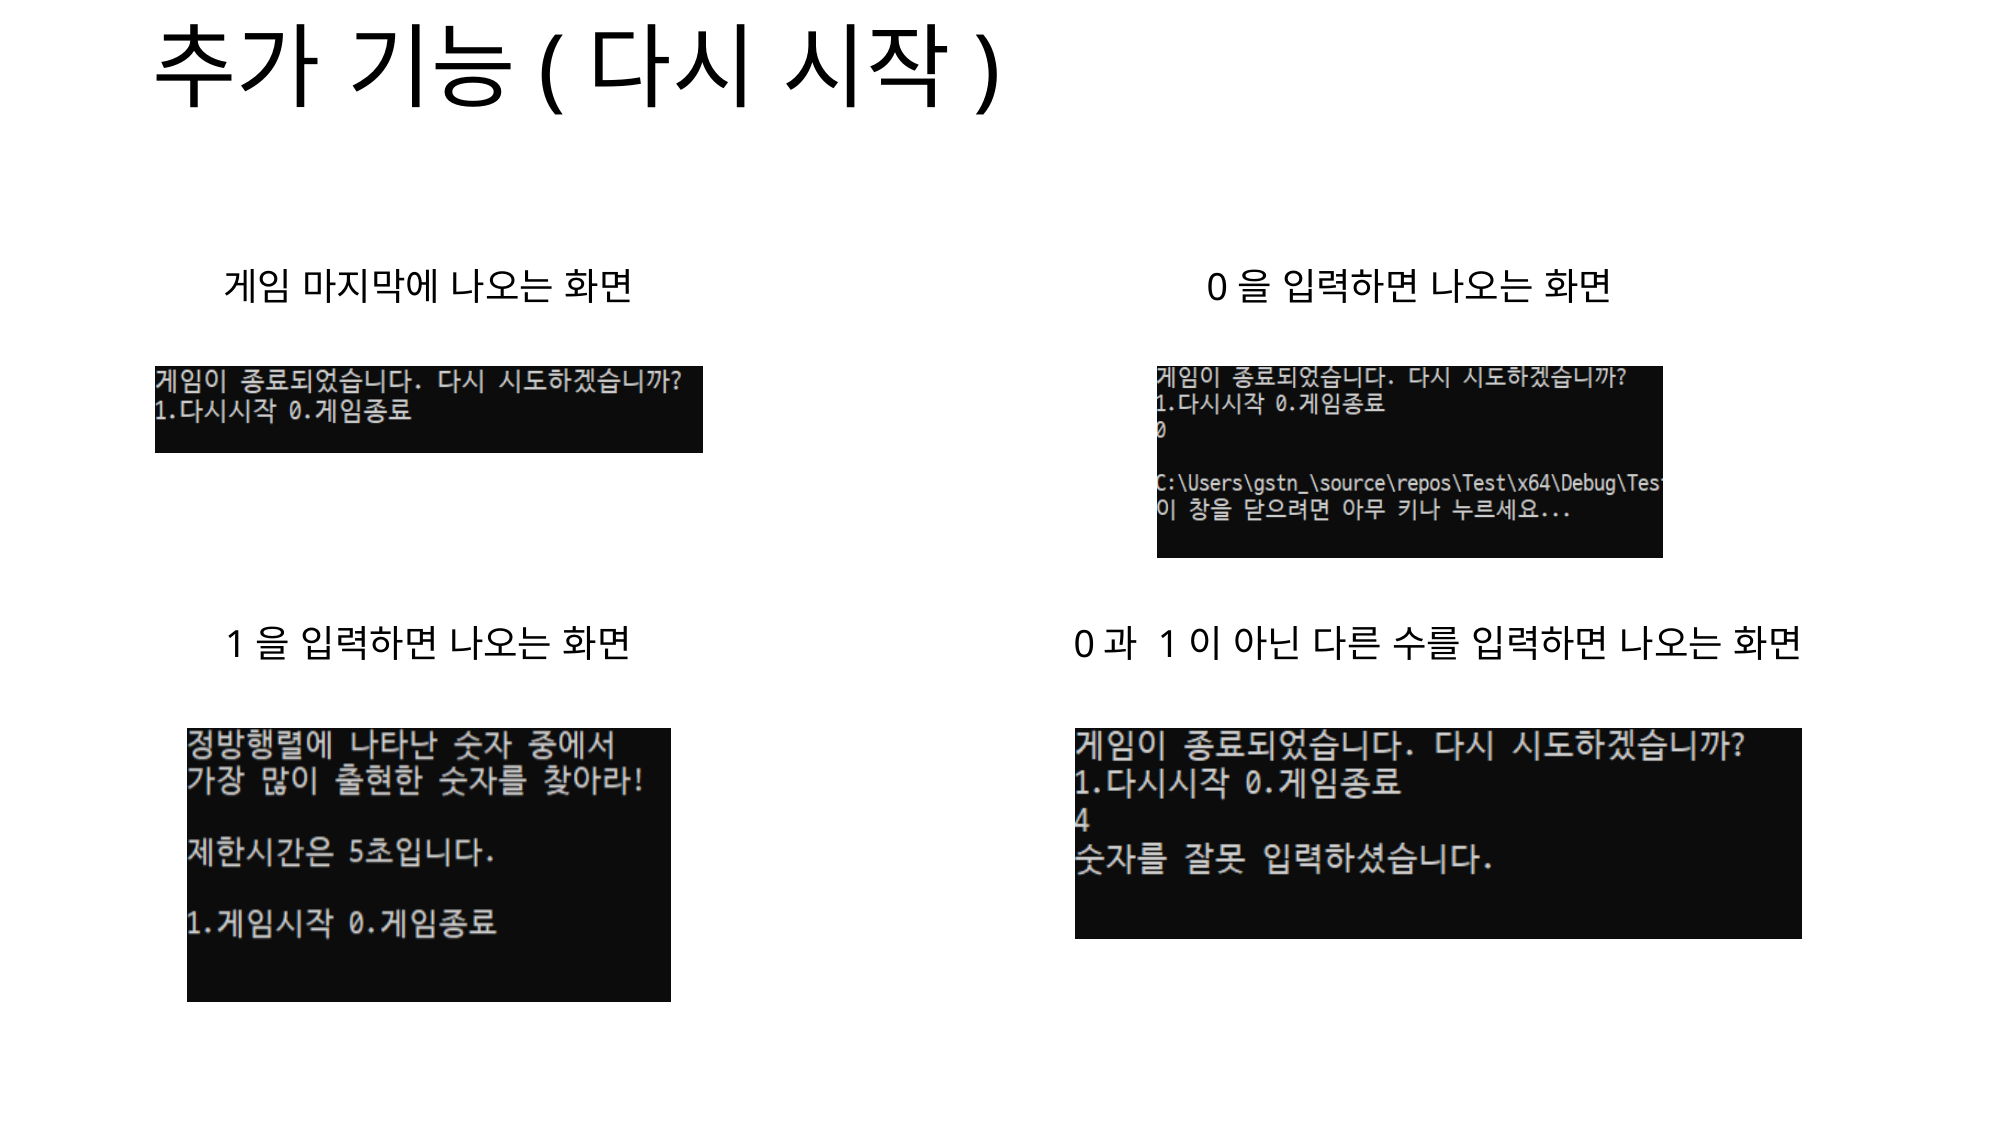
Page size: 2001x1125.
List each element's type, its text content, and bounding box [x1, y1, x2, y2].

text_box 1을 입력하면 나오는 화면 [210, 612, 648, 673]
text_box 0을 입력하면 나오는 화면 [1191, 256, 1629, 316]
picture [186, 728, 671, 1002]
picture [1074, 728, 1803, 939]
text_box 게임 마지막에 나오는 화면 [208, 256, 650, 316]
picture [155, 366, 703, 454]
text_box 0과 1이 아닌 다른 수를 입력하면 나오는 화면 [1058, 612, 1819, 673]
title 추가 기능(다시 시작) [137, 16, 1863, 235]
picture [1157, 366, 1664, 558]
